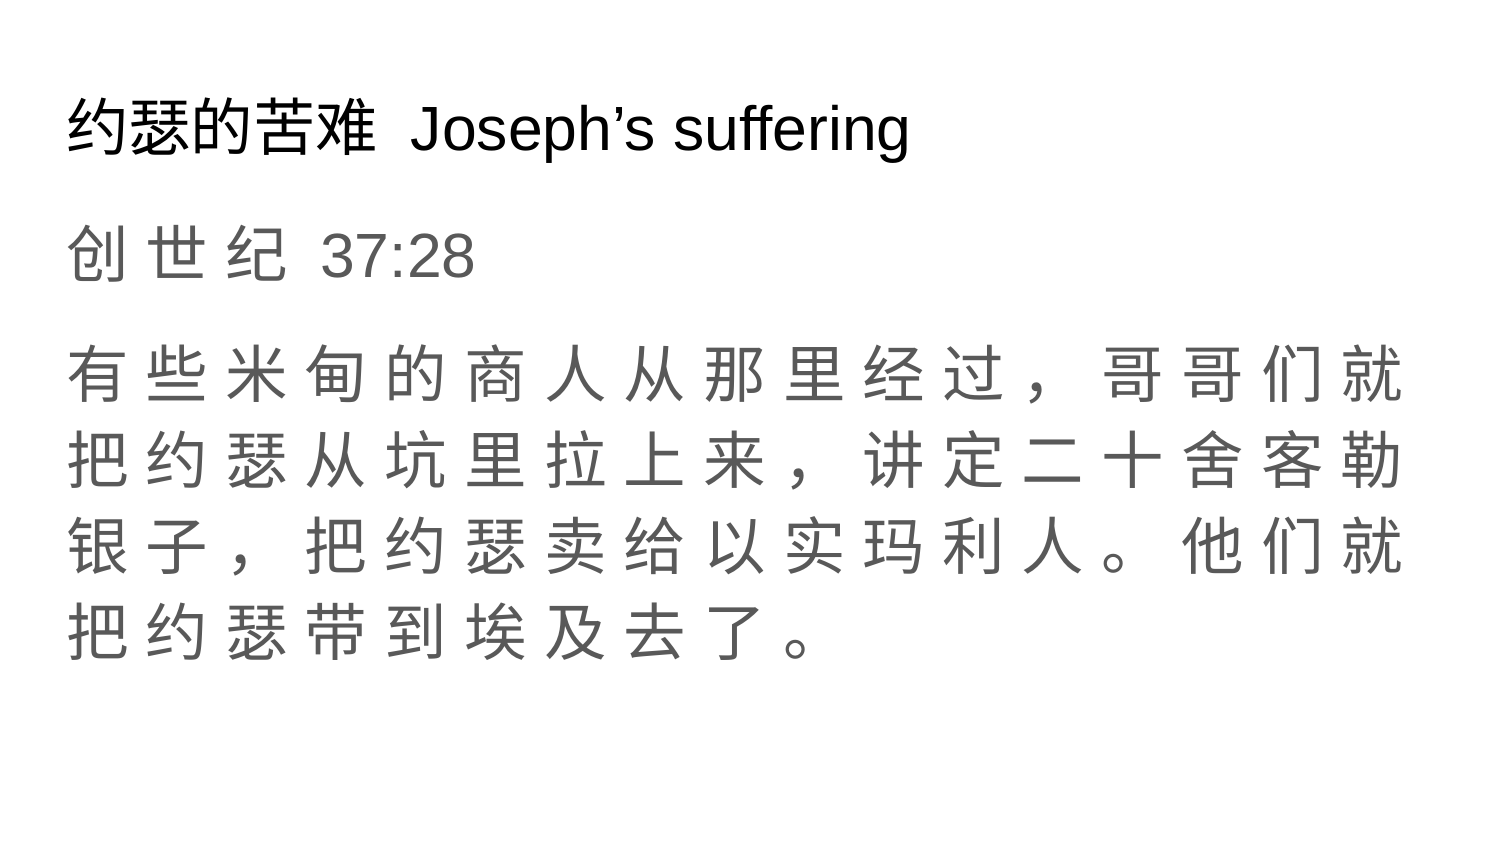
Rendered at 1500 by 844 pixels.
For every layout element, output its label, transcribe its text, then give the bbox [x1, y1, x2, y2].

title 约瑟的苦难 Joseph’s suffering [51, 72, 1449, 167]
list 创 世 纪 37:28 有 些 米 甸 的 商 人 从 那 里 经 过 ， 哥 哥 们 就 把 约 瑟 从 坑 里 拉 上 来 ， 讲 定 二 十 舍 客 勒 银 子 ， 把 约 瑟 卖 给 以 实 玛 利 人 。 他 们 就 把 约 瑟 带 到 埃 及 去 了 。 [51, 189, 1449, 750]
